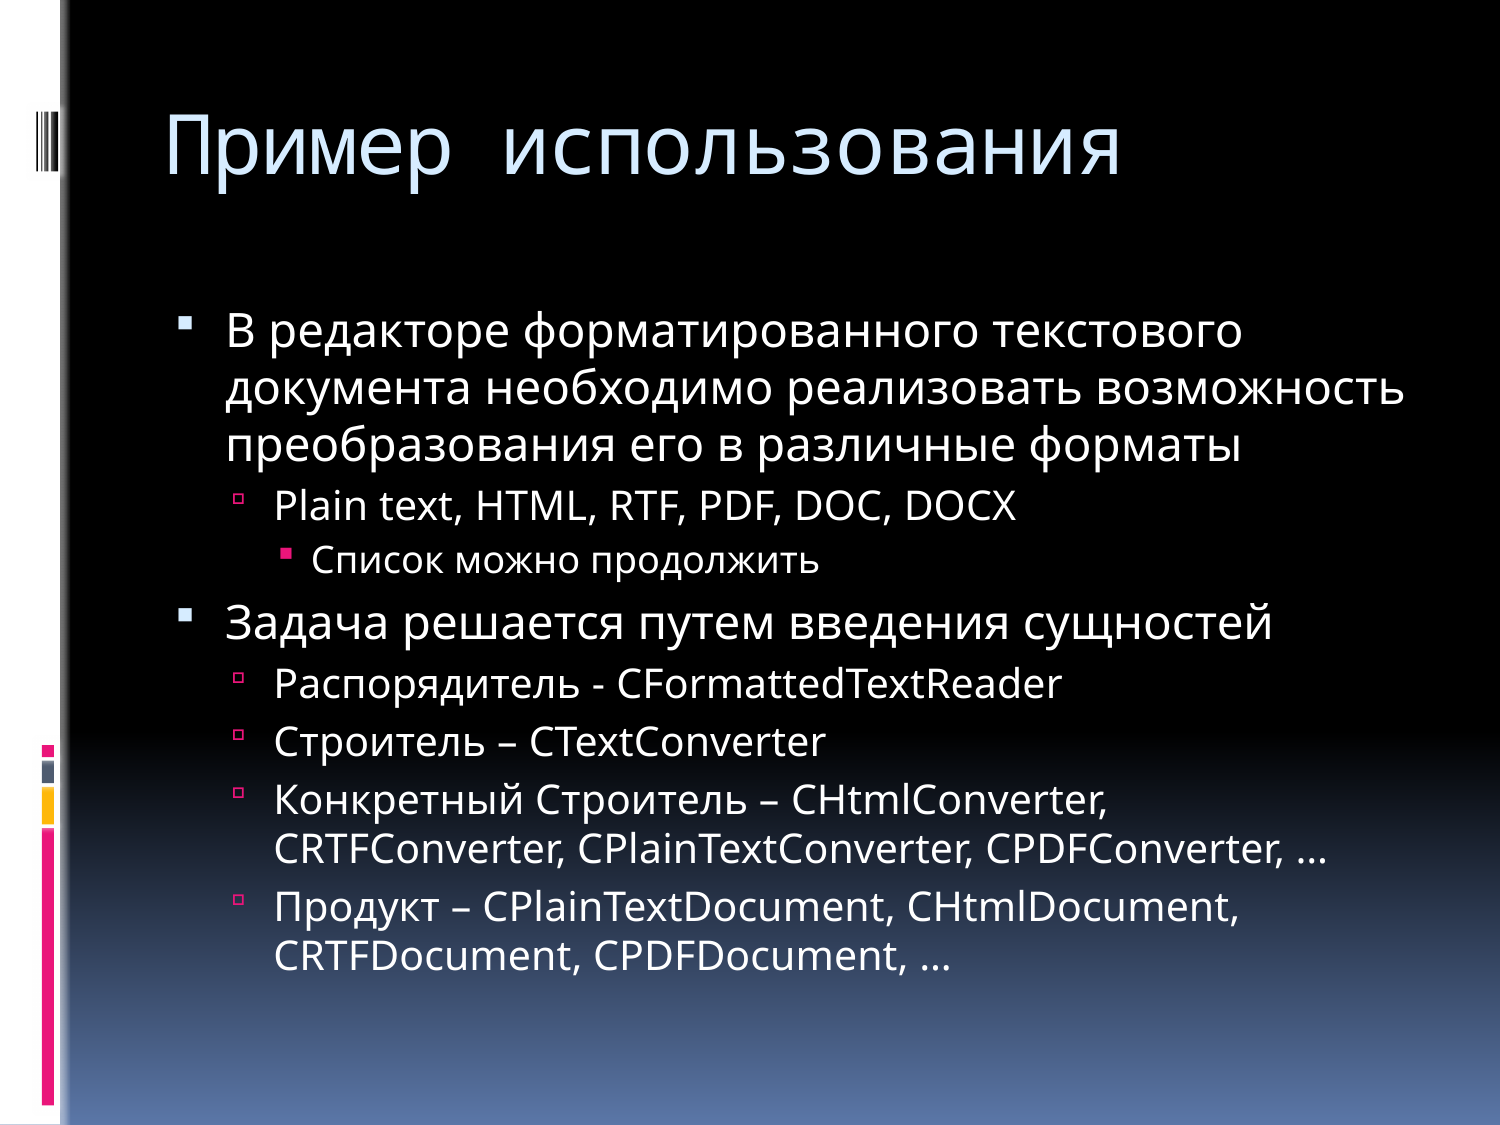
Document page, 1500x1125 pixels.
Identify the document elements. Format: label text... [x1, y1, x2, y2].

list В редакторе форматированного текстового документа необходимо реализовать возможность преобразования его в различные форматы Plain text, HTML, RTF, PDF, DOC, DOCX Список можно продолжить Задача решается путем введения сущностей Распорядитель - CFormattedTextReader Строитель – CTextConverter Конкретный Строитель – CHtmlConverter, CRTFConverter, CPlainTextConverter, CPDFConverter, … Продукт – CPlainTextDocument, CHtmlDocument, CRTFDocument, CPDFDocument, … [150, 292, 1425, 1043]
title Пример использования [150, 83, 1425, 234]
